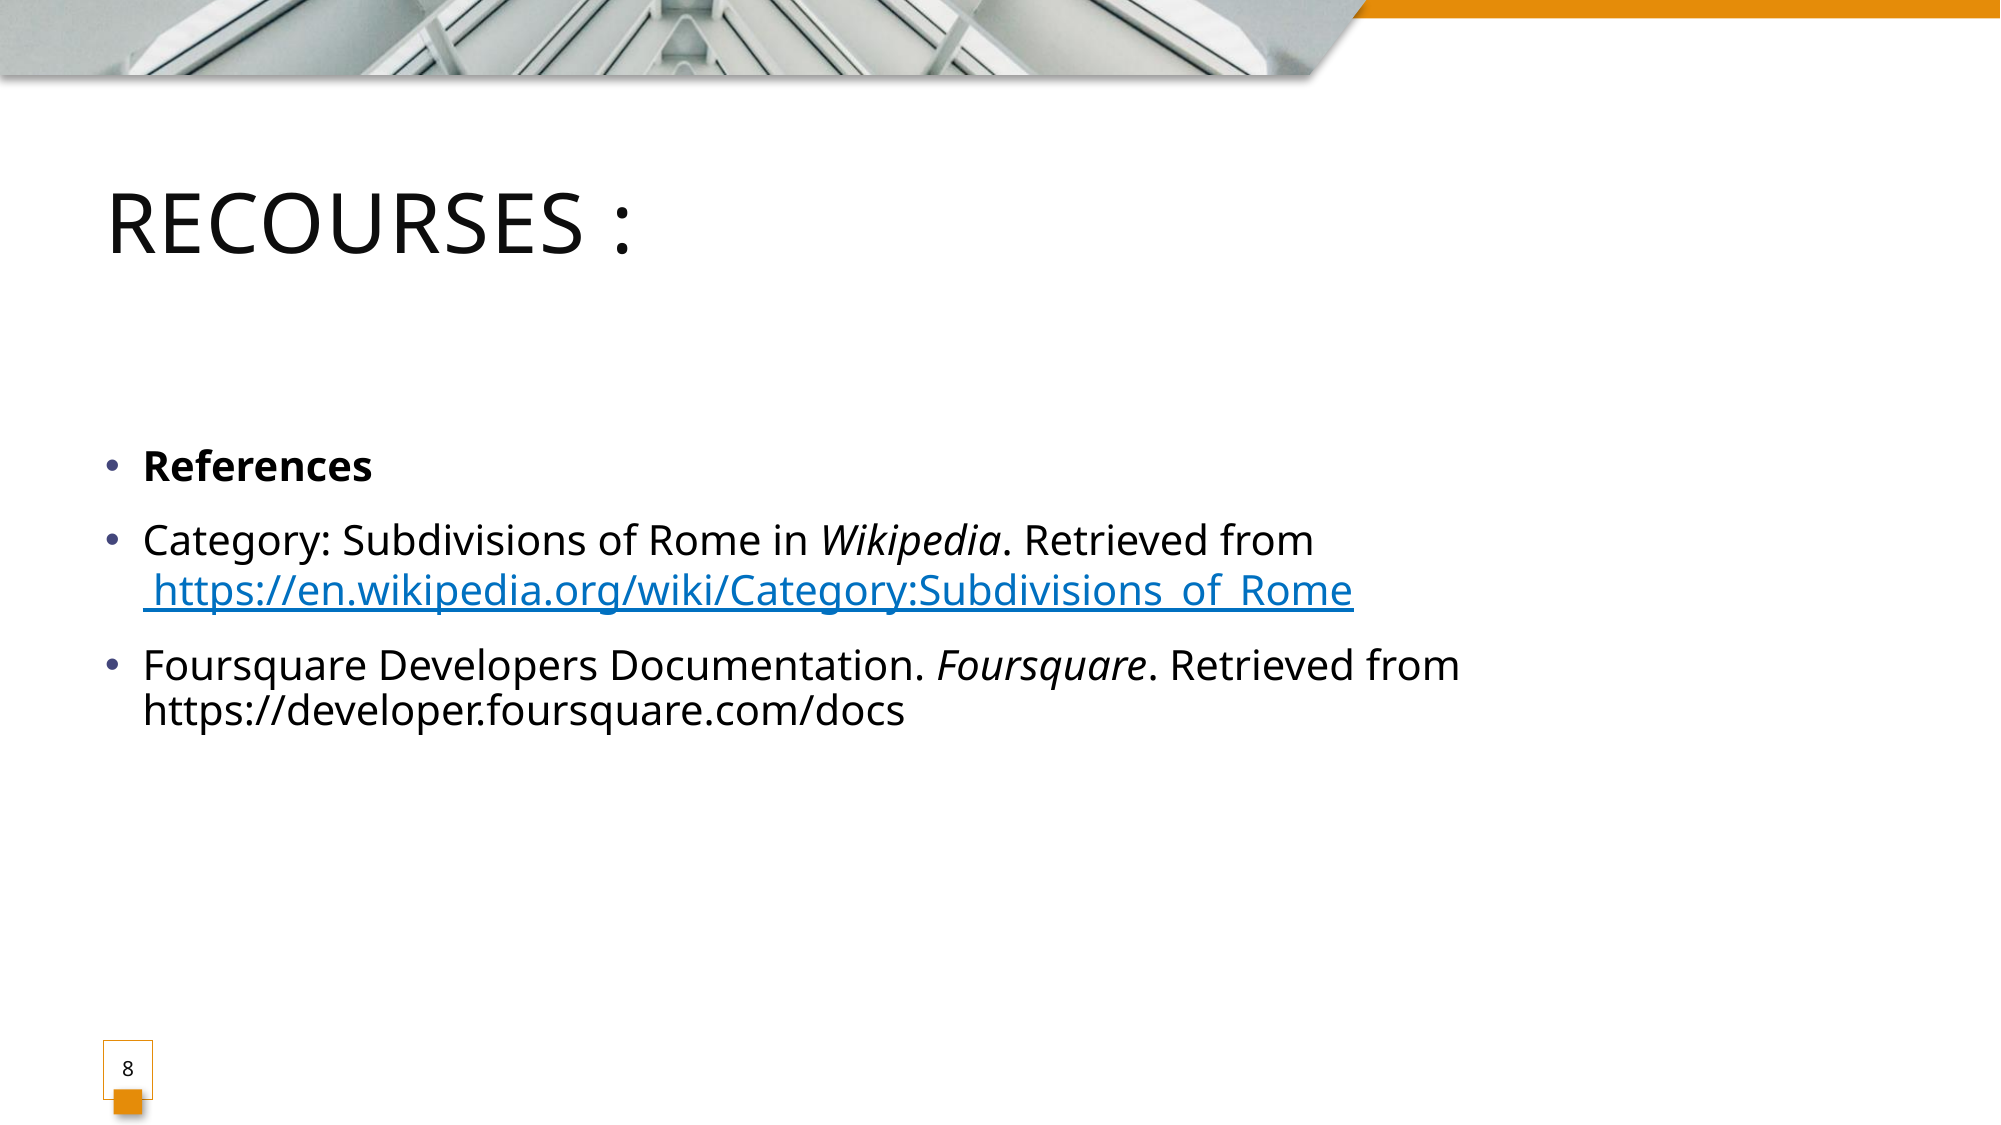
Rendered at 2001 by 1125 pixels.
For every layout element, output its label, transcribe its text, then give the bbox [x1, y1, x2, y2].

title Recourses : [90, 162, 1863, 279]
slide_number 8 [103, 1040, 153, 1100]
list References Category: Subdivisions of Rome in Wikipedia. Retrieved from https://en.wikipedia.org/wiki/Category:Subdivisions_of_Rome Foursquare Developers Documentation. Foursquare. Retrieved from https://developer.foursquare.com/docs [90, 437, 1778, 1038]
text_box [113, 1089, 143, 1115]
picture [0, 0, 1367, 76]
